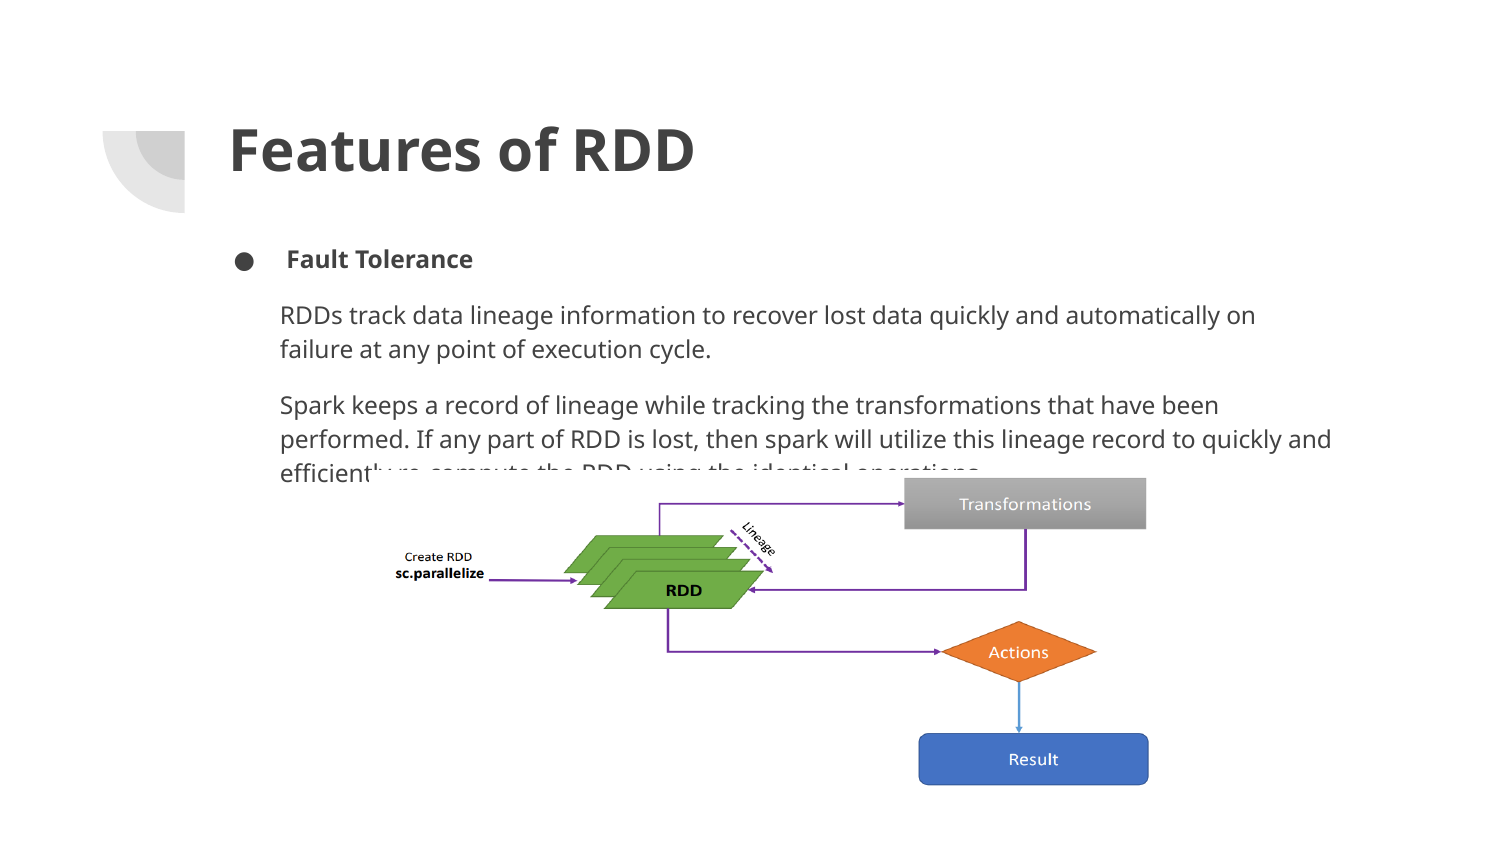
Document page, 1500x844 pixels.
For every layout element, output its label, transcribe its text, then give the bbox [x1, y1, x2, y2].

picture [369, 470, 1178, 794]
list Fault Tolerance RDDs track data lineage information to recover lost data quickly and automatically on failure at any point of execution cycle. Spark keeps a record of lineage while tracking the transformations that have been performed. If any part of RDD is lost, then spark will utilize this lineage record to quickly and efficiently re-compute the RDD using the identical operations. [196, 224, 1351, 505]
title Features of RDD [213, 98, 1368, 263]
